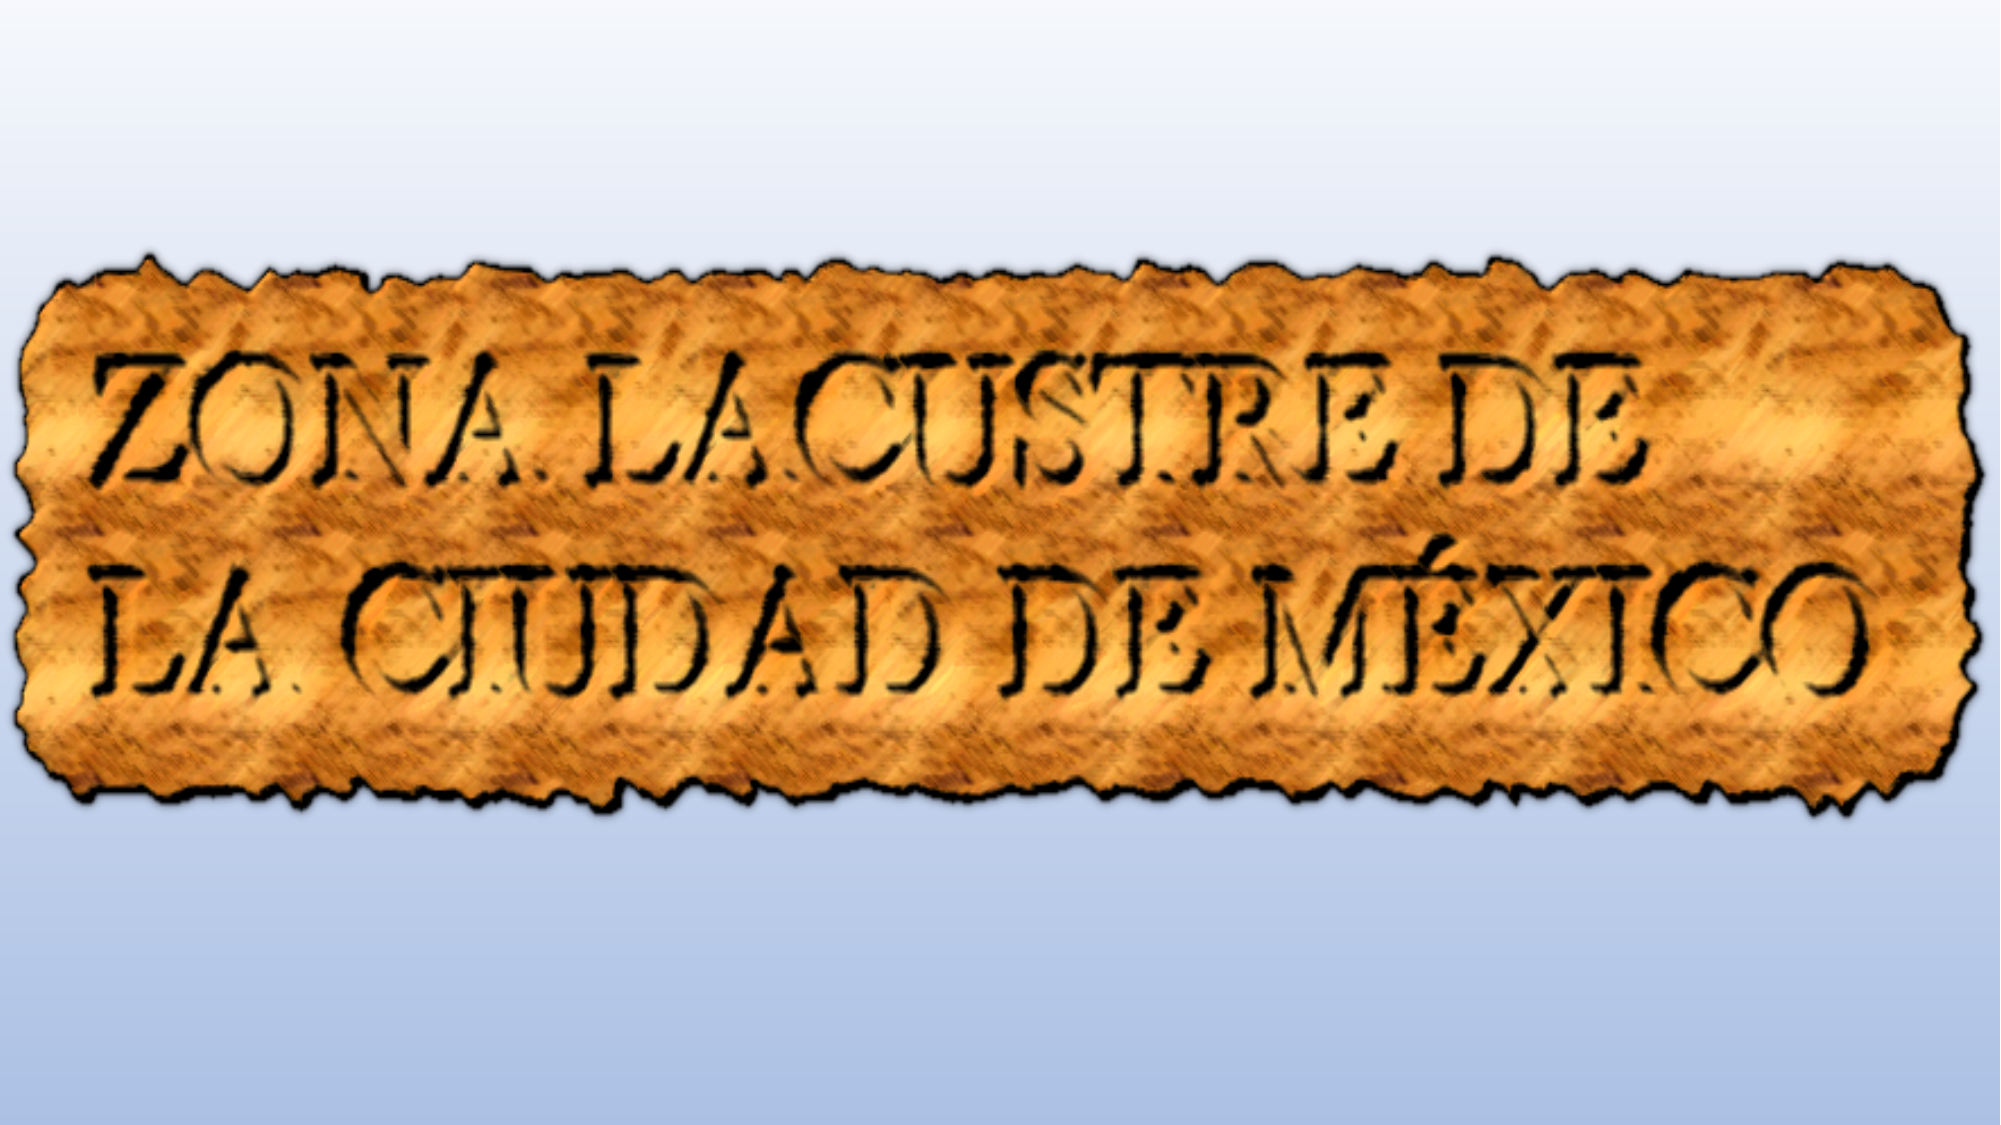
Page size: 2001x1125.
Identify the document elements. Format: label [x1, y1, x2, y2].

picture [0, 240, 2000, 835]
